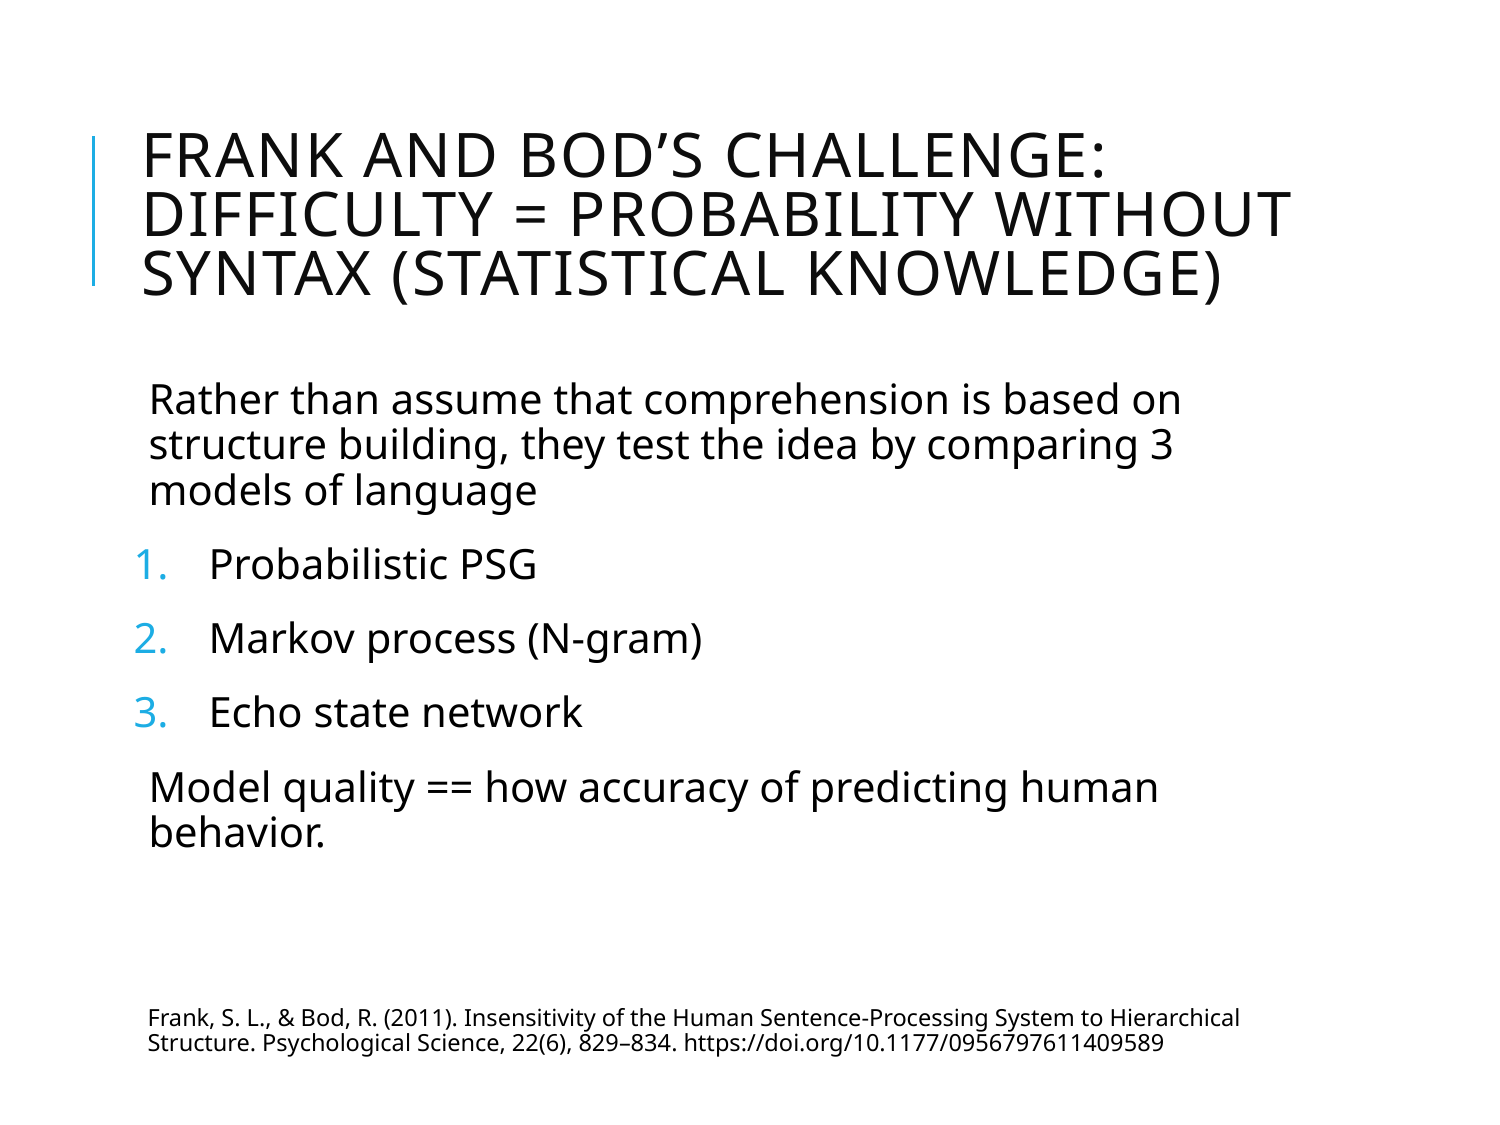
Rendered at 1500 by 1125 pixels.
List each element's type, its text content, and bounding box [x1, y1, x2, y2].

title Frank and Bod’s challenge: difficulty = probability without syntax (statistical knowledge) [126, 96, 1322, 342]
list Rather than assume that comprehension is based on structure building, they test the idea by comparing 3 models of language Probabilistic PSG Markov process (N-gram) Echo state network Model quality == how accuracy of predicting human behavior. [126, 371, 1322, 998]
text_box Frank, S. L., & Bod, R. (2011). Insensitivity of the Human Sentence-Processing System to Hierarchical Structure. Psychological Science, 22(6), 829–834. https://doi.org/10.1177/0956797611409589 [125, 998, 1322, 1065]
